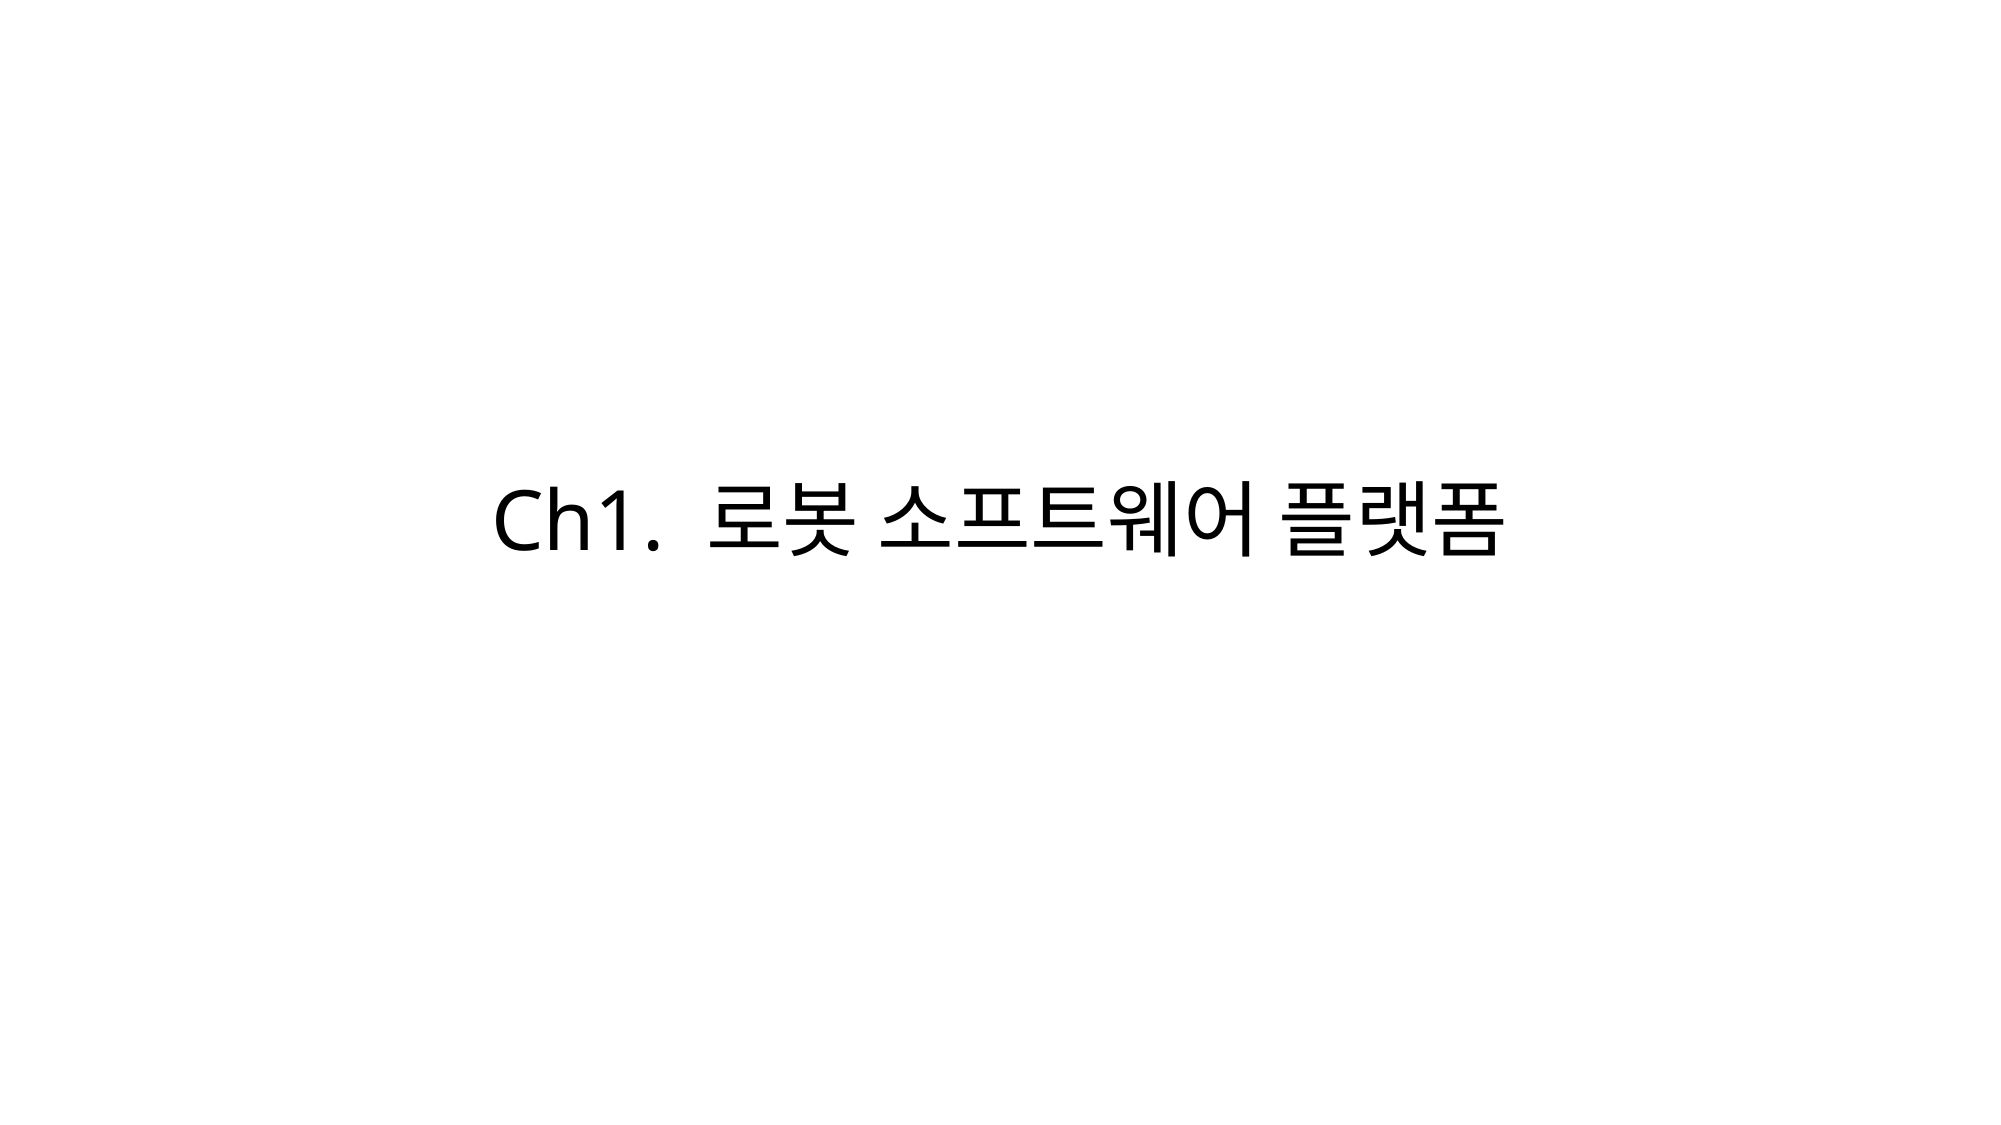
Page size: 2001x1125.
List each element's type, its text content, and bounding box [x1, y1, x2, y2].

title Ch1. 로봇 소프트웨어 플랫폼 [249, 184, 1750, 576]
